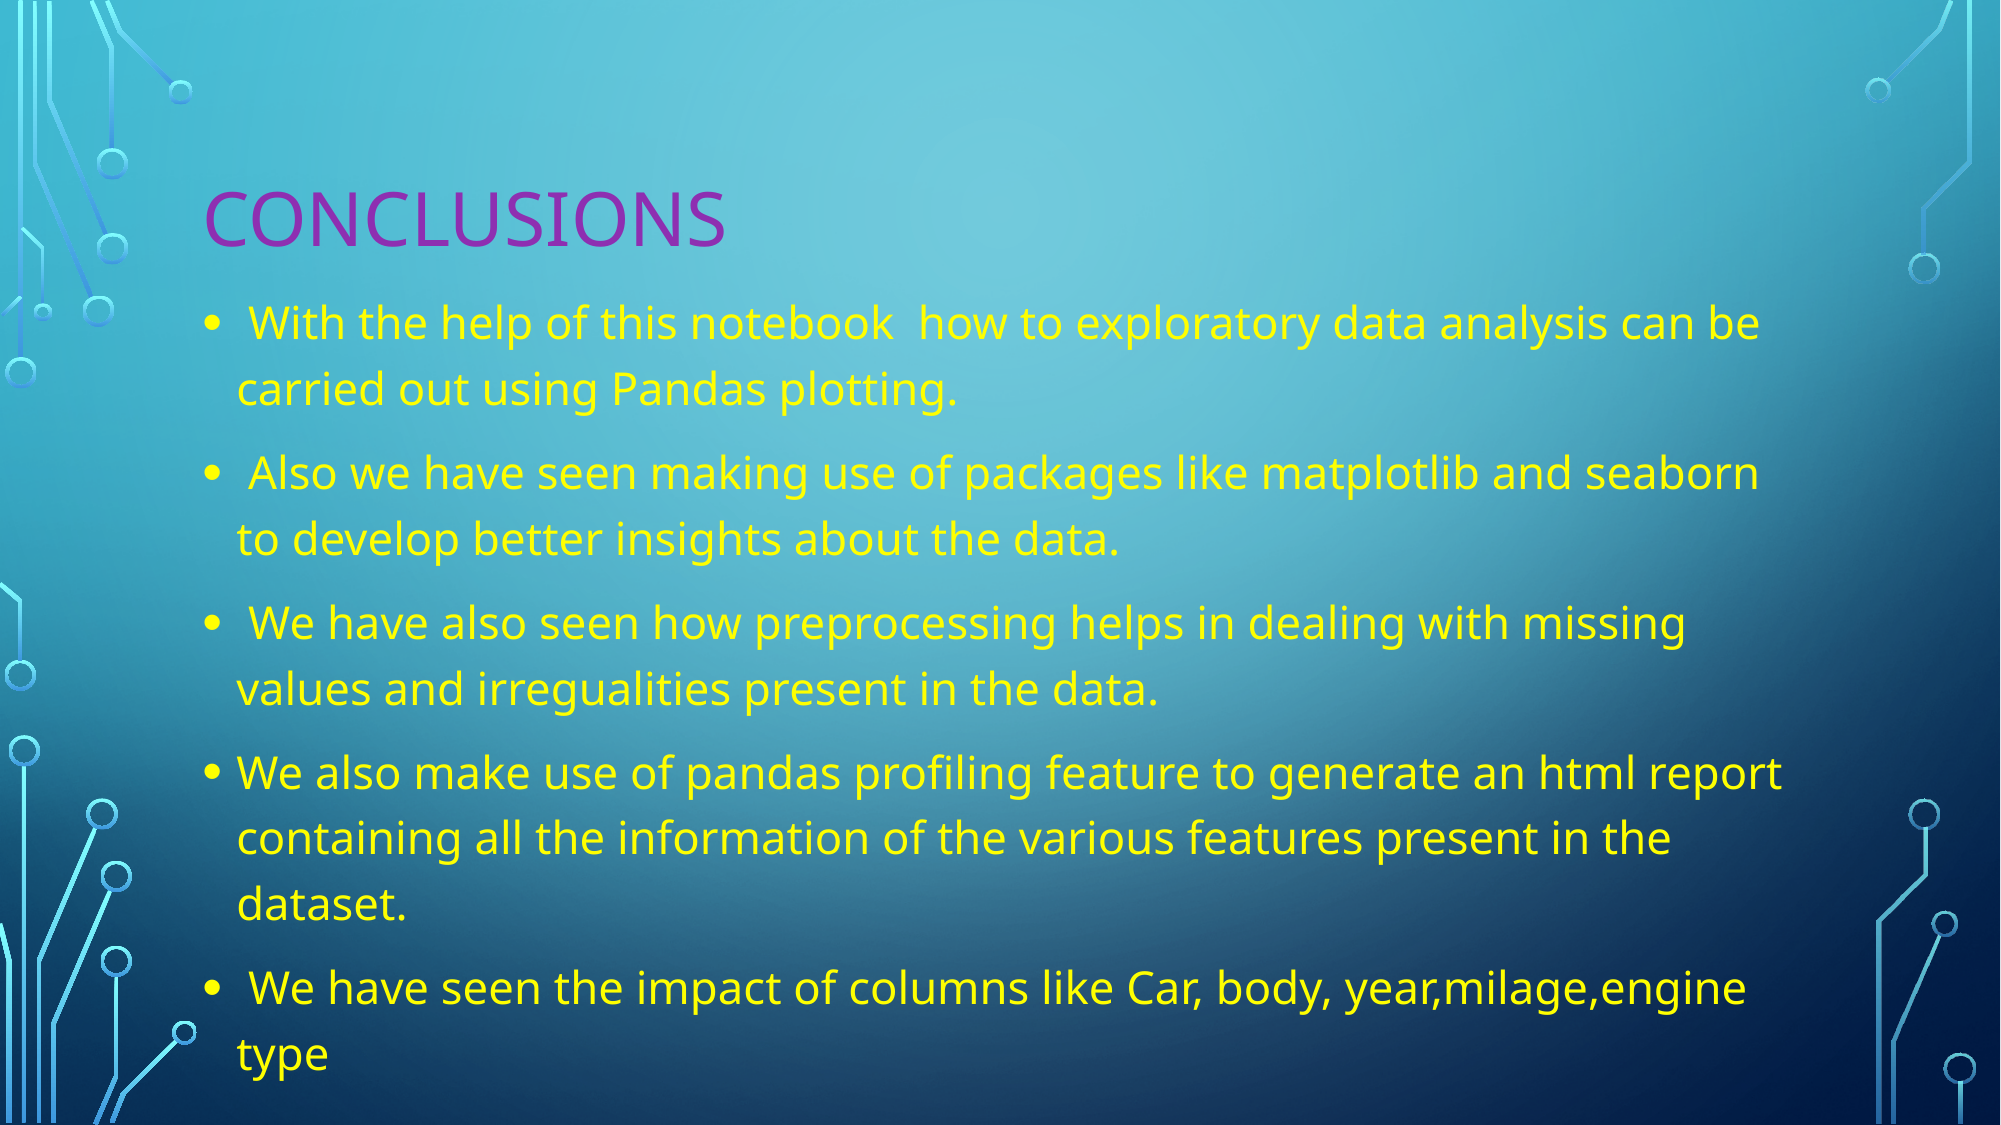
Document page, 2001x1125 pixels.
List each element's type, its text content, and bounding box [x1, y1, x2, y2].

title Conclusions [187, 101, 1813, 276]
list With the help of this notebook how to exploratory data analysis can be carried out using Pandas plotting. Also we have seen making use of packages like matplotlib and seaborn to develop better insights about the data. We have also seen how preprocessing helps in dealing with missing values and irregualities present in the data. We also make use of pandas profiling feature to generate an html report containing all the information of the various features present in the dataset. We have seen the impact of columns like Car, body, year,milage,engine type [187, 276, 1813, 1092]
